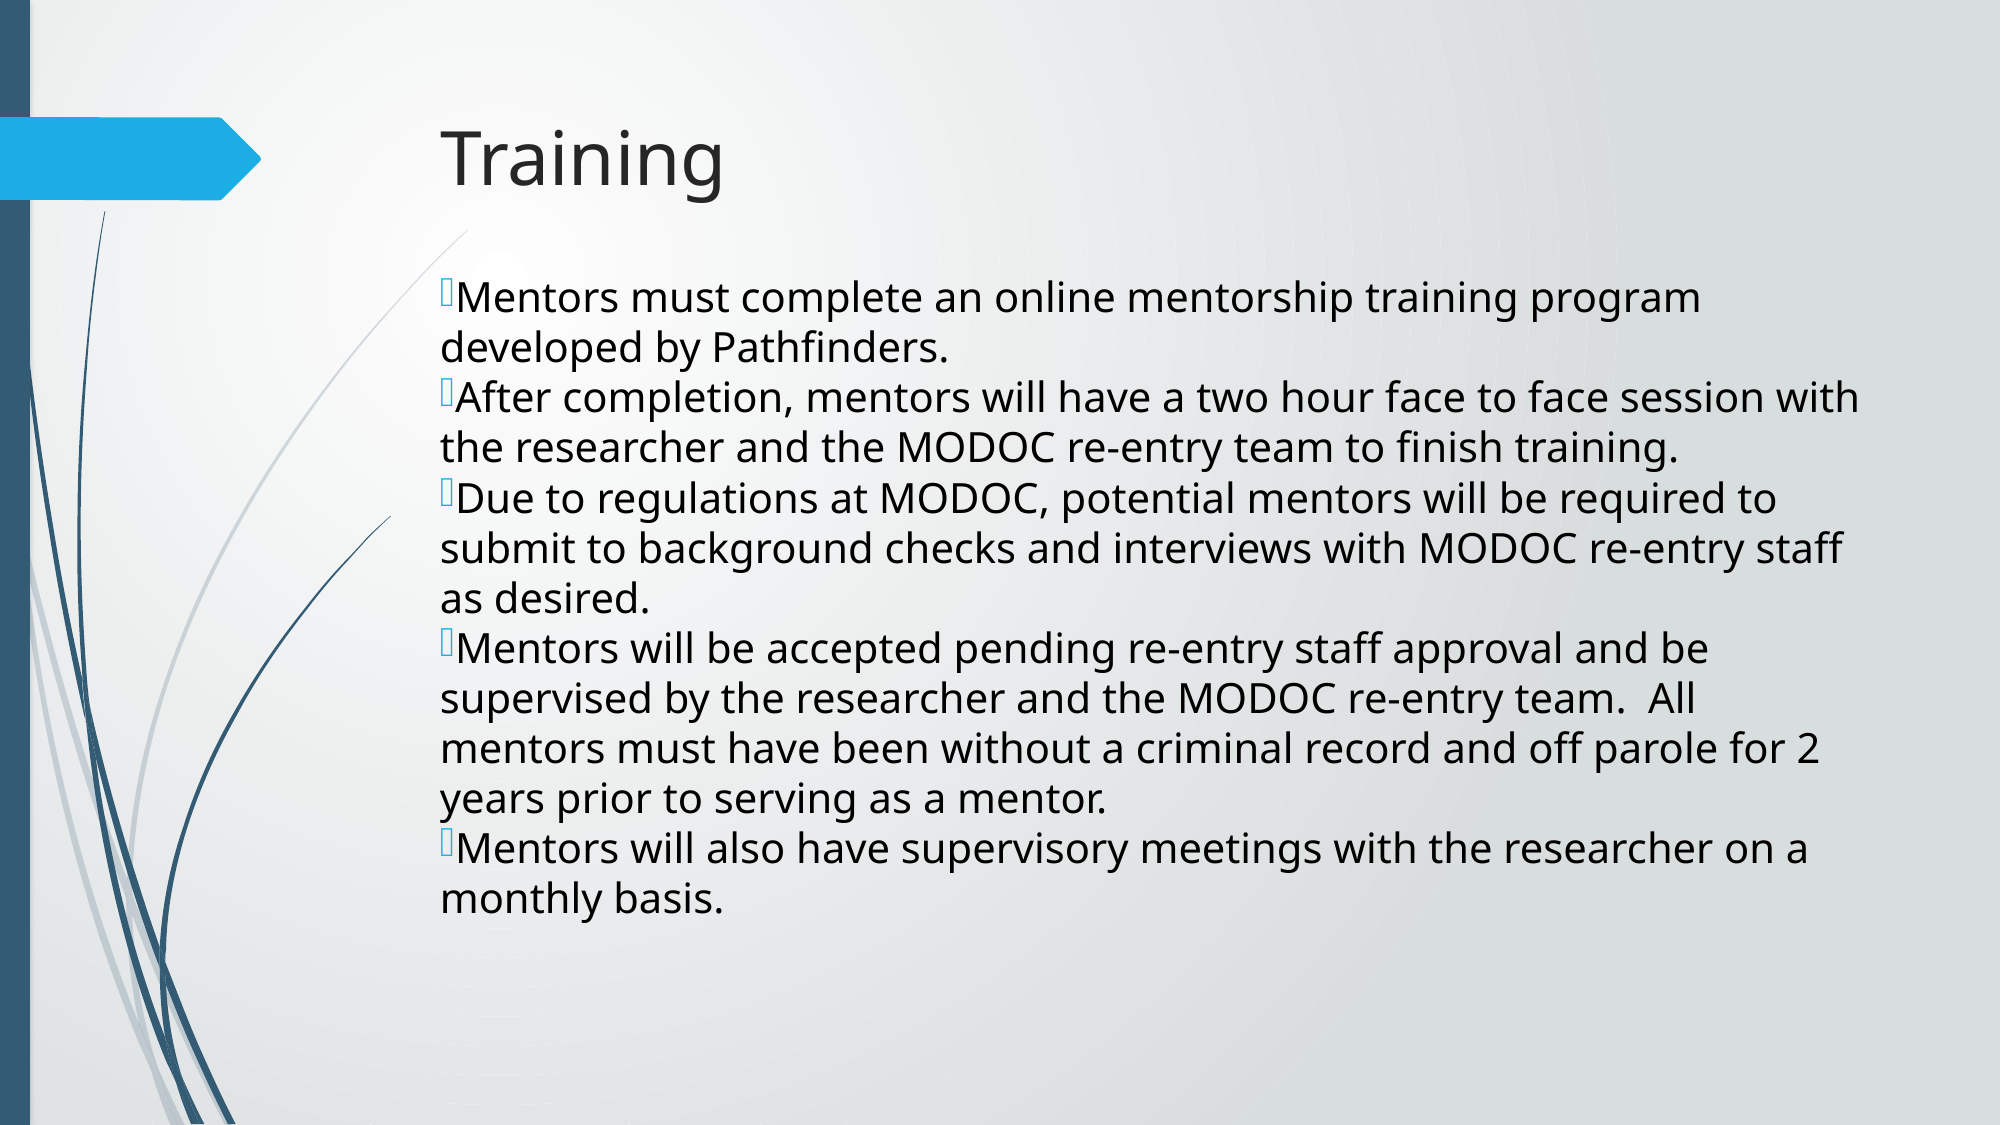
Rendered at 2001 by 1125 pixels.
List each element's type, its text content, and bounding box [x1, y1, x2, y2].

list Mentors must complete an online mentorship training program developed by Pathfinders. After completion, mentors will have a two hour face to face session with the researcher and the MODOC re-entry team to finish training. Due to regulations at MODOC, potential mentors will be required to submit to background checks and interviews with MODOC re-entry staff as desired. Mentors will be accepted pending re-entry staff approval and be supervised by the researcher and the MODOC re-entry team. All mentors must have been without a criminal record and off parole for 2 years prior to serving as a mentor. Mentors will also have supervisory meetings with the researcher on a monthly basis. [424, 263, 1888, 970]
title Training [425, 102, 1888, 263]
